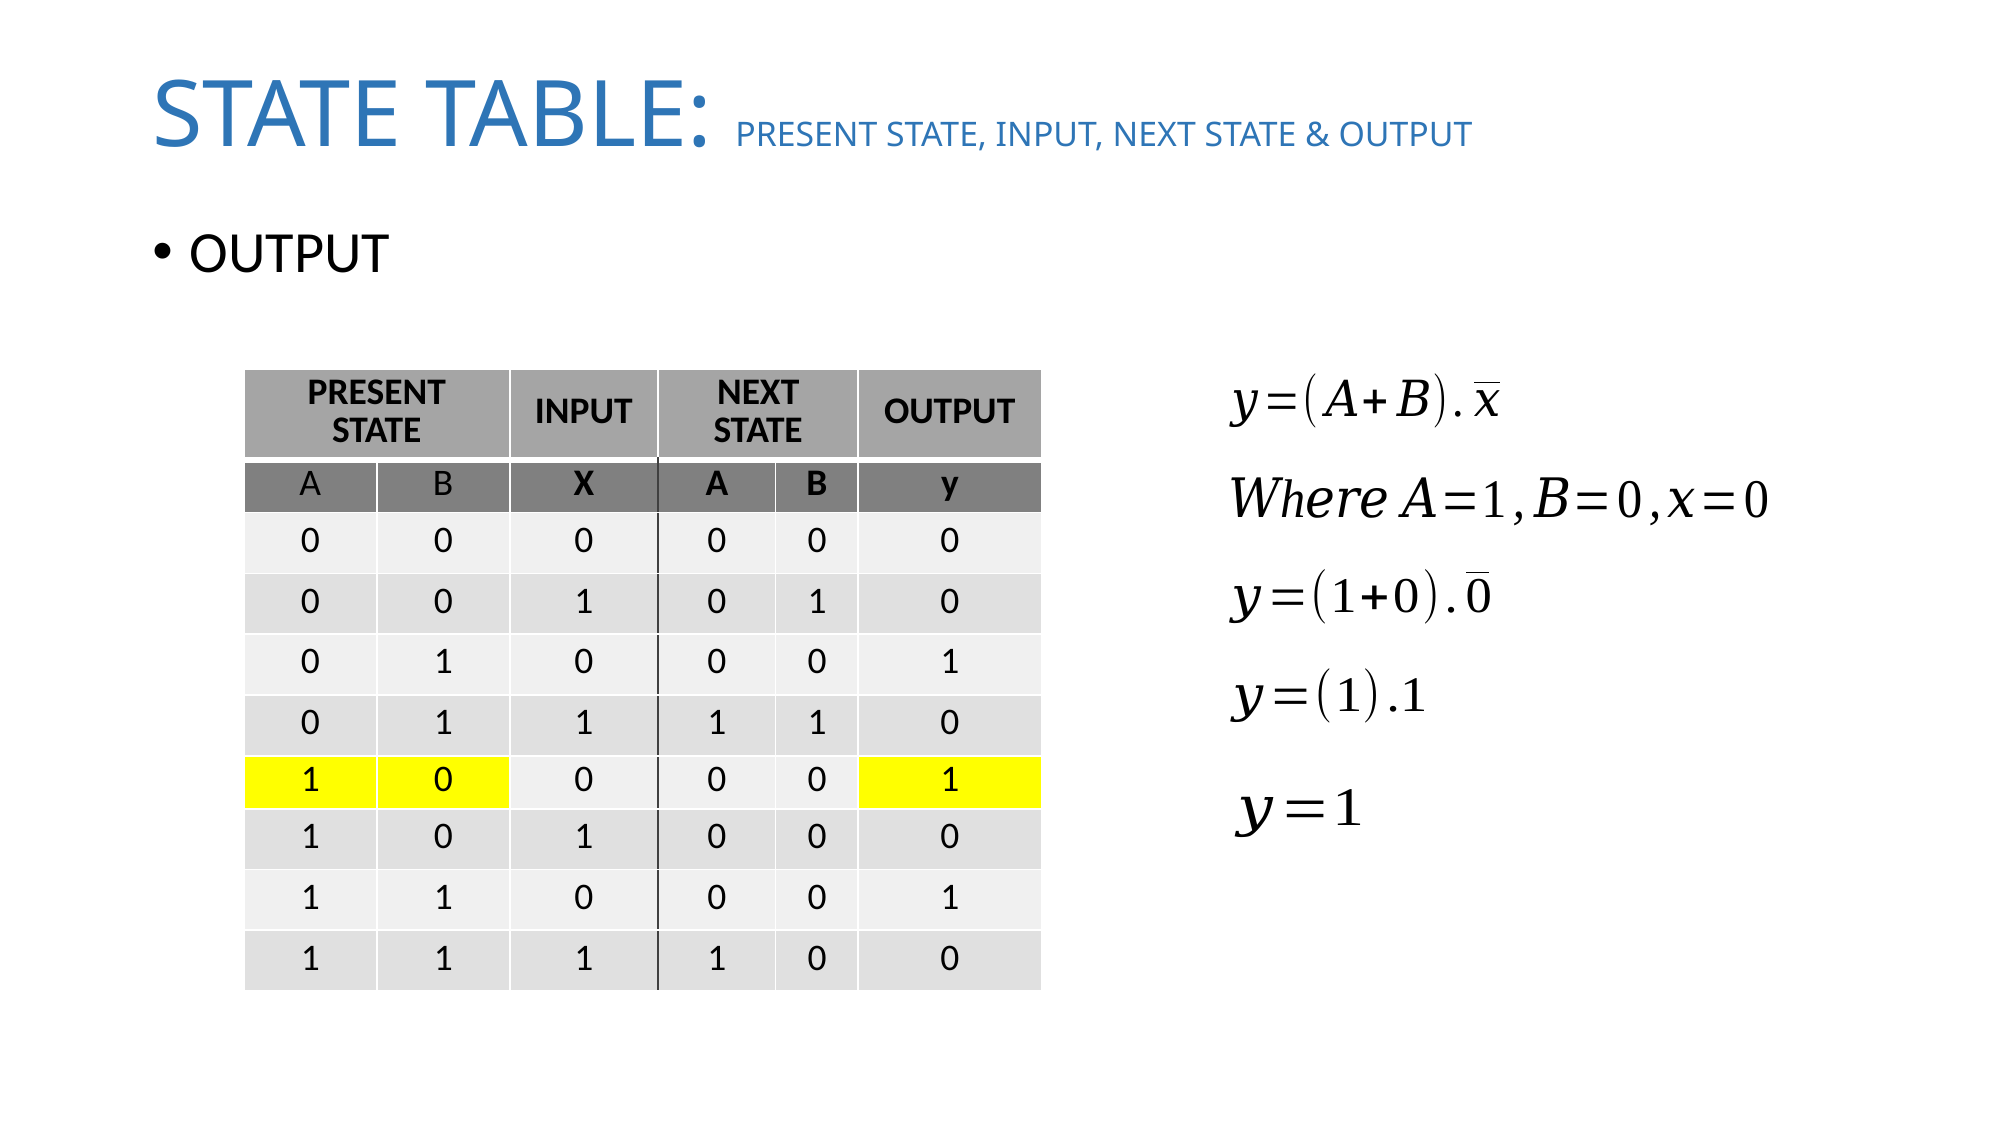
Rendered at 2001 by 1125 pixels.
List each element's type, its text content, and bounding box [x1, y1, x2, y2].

table_cell 0 [776, 635, 857, 694]
table_cell 1 [511, 810, 657, 869]
table_cell 1 [245, 810, 376, 869]
title STATE TABLE: PRESENT STATE, INPUT, NEXT STATE & OUTPUT [137, 59, 1863, 214]
table_cell 0 [511, 635, 657, 694]
table_cell 1 [378, 635, 509, 694]
table_cell A [245, 463, 376, 512]
table_cell 1 [659, 931, 775, 990]
table_cell 0 [776, 810, 857, 869]
table_cell 1 [511, 696, 657, 755]
table_cell 1 [511, 574, 657, 633]
table_header NEXT STATE [659, 370, 857, 457]
table_cell 0 [659, 574, 775, 633]
list OUTPUT [137, 214, 1863, 1014]
table_cell 1 [859, 757, 1041, 808]
table_cell 0 [511, 757, 657, 808]
table_cell 0 [859, 513, 1041, 573]
table_cell 0 [859, 810, 1041, 869]
table_cell 1 [859, 635, 1041, 694]
table_header INPUT [511, 370, 657, 457]
table_cell B [776, 463, 857, 512]
table_cell 0 [659, 870, 775, 929]
table_header OUTPUT [859, 370, 1041, 457]
table_cell 0 [378, 757, 509, 808]
table_cell 0 [776, 870, 857, 929]
table_cell 0 [776, 931, 857, 990]
table_cell 0 [245, 574, 376, 633]
table_cell 0 [776, 513, 857, 573]
table_cell 1 [245, 870, 376, 929]
table_cell 1 [776, 696, 857, 755]
table_cell 0 [659, 513, 775, 573]
table_cell 1 [511, 931, 657, 990]
table_cell 0 [511, 870, 657, 929]
table_cell 0 [378, 574, 509, 633]
table_cell 1 [378, 931, 509, 990]
table_cell X [511, 463, 657, 512]
table_cell 0 [245, 513, 376, 573]
table_cell 0 [245, 635, 376, 694]
table_cell 0 [659, 810, 775, 869]
table_cell 1 [659, 696, 775, 755]
table_header PRESENT STATE [245, 370, 509, 457]
table_cell 1 [378, 696, 509, 755]
table_cell 1 [245, 757, 376, 808]
table_cell 0 [378, 513, 509, 573]
table_cell 1 [378, 870, 509, 929]
table_cell 0 [511, 513, 657, 573]
table_cell y [859, 463, 1041, 512]
table_cell 0 [776, 757, 857, 808]
table_cell 1 [776, 574, 857, 633]
table_cell 0 [659, 635, 775, 694]
table_cell 0 [378, 810, 509, 869]
table_cell 1 [859, 870, 1041, 929]
table_cell A [659, 463, 775, 512]
table_cell 0 [859, 696, 1041, 755]
table_cell 0 [859, 574, 1041, 633]
table_cell 0 [245, 696, 376, 755]
table_cell B [378, 463, 509, 512]
table_cell 0 [659, 757, 775, 808]
table_cell 1 [245, 931, 376, 990]
table_cell 0 [859, 931, 1041, 990]
